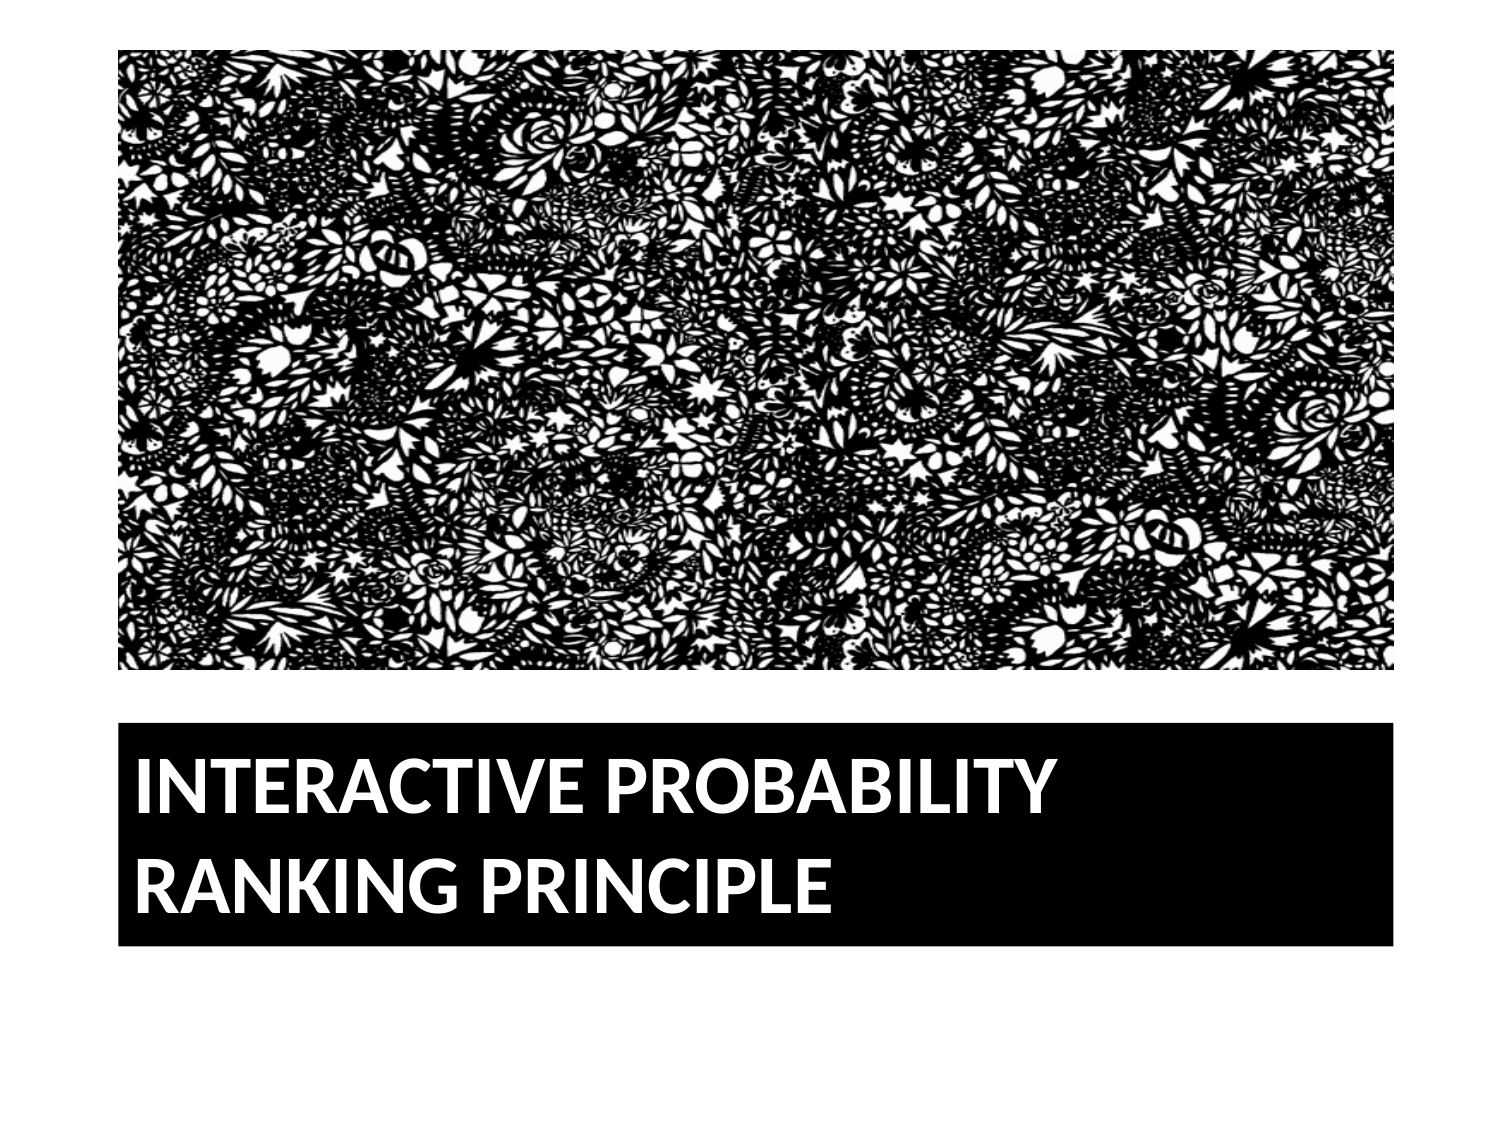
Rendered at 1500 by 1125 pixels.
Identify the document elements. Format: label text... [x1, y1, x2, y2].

title Interactive Probability Ranking Principle [118, 722, 1394, 947]
picture [118, 50, 1394, 671]
